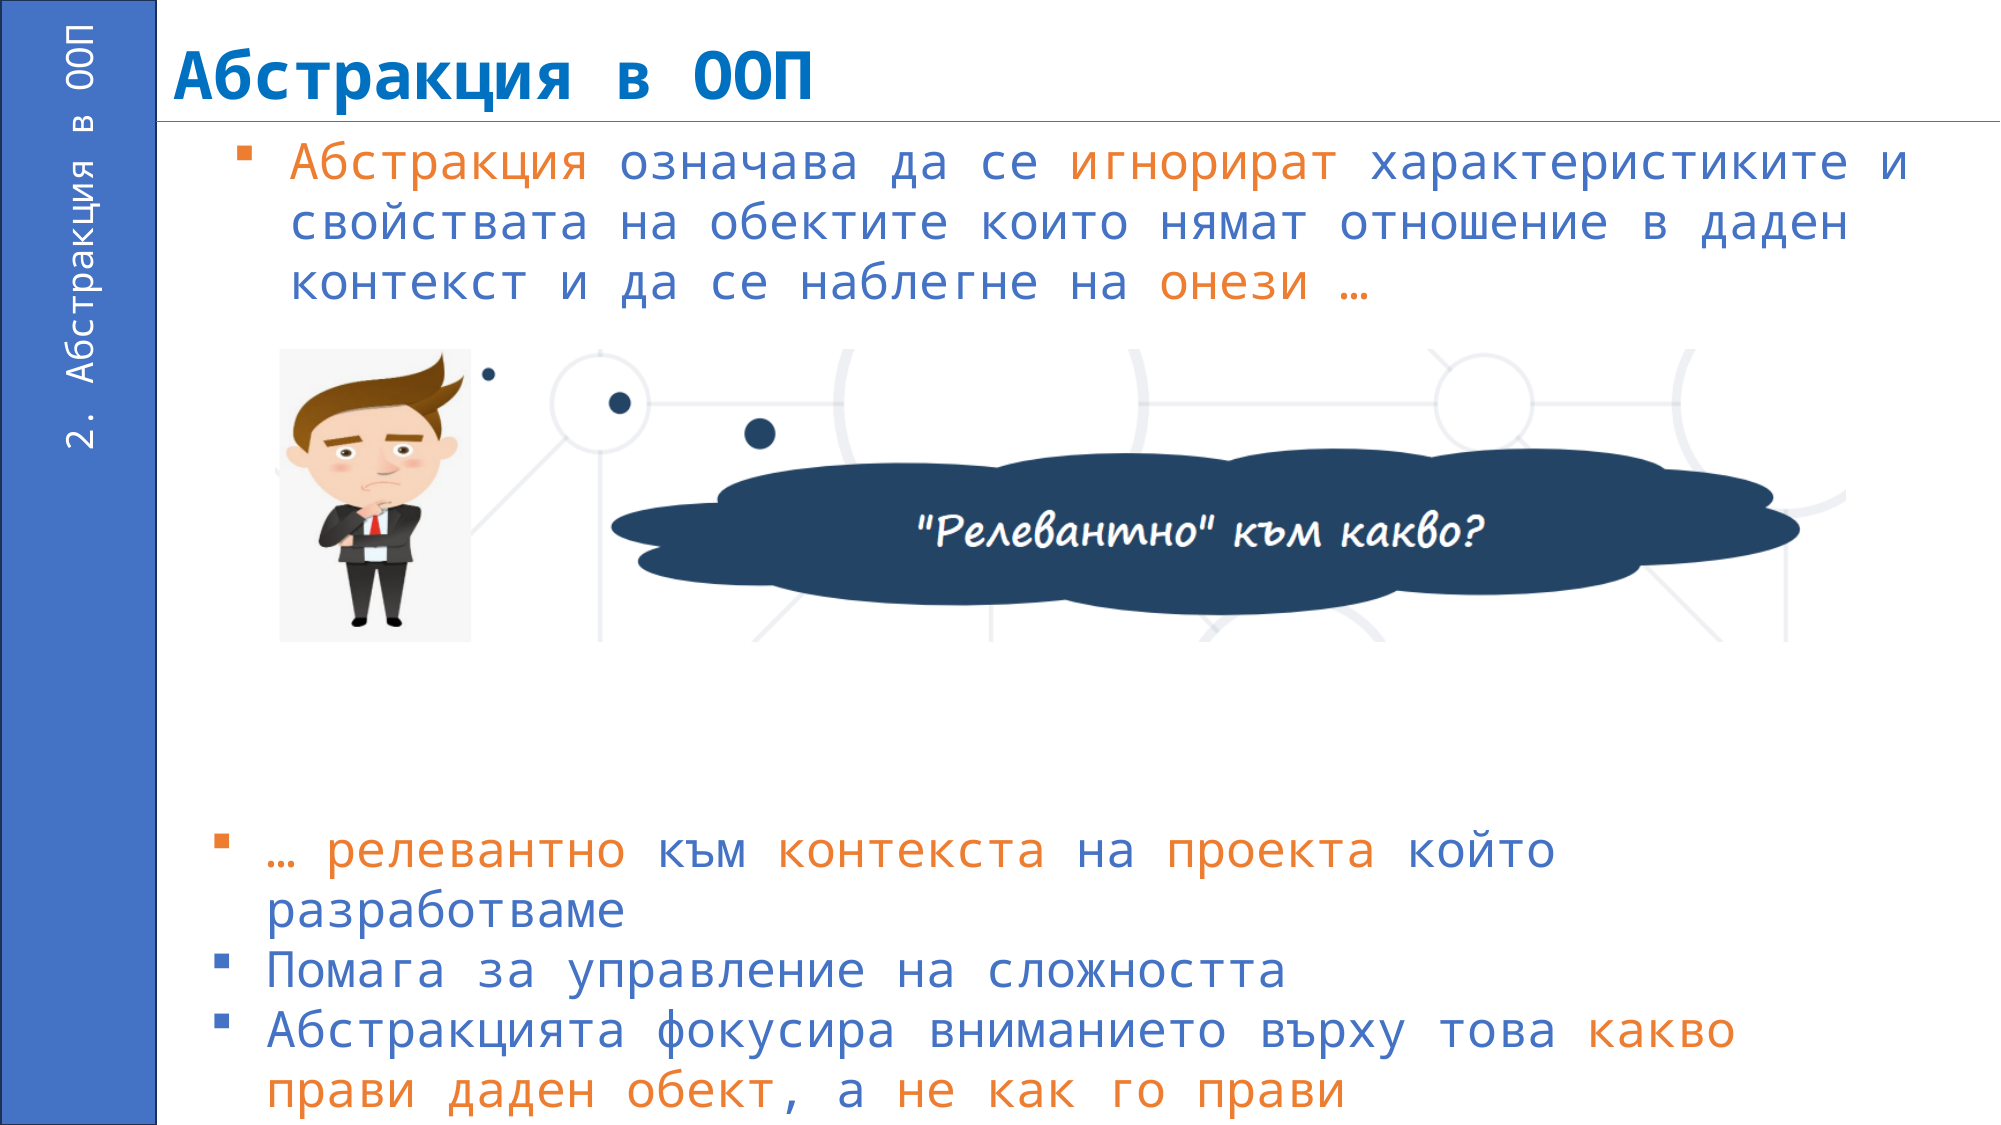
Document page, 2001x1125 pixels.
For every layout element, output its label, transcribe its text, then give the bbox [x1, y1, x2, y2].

picture [275, 349, 1846, 642]
text_box [0, 0, 157, 1125]
text_box Абстракция в ООП [158, 25, 829, 121]
text_box 2. Абстракция в ООП [48, 9, 108, 467]
text_box Абстракция означава да се игнорират характеристиките и свойствата на обектите които нямат отношение в даден контекст и да се наблегне на онези … [218, 122, 1948, 317]
text_box … релевантно към контекста на проекта който разработваме Помага за управление на сложността Абстракцията фокусира вниманието върху това какво прави даден обект, а не как го прави [195, 810, 1926, 1125]
